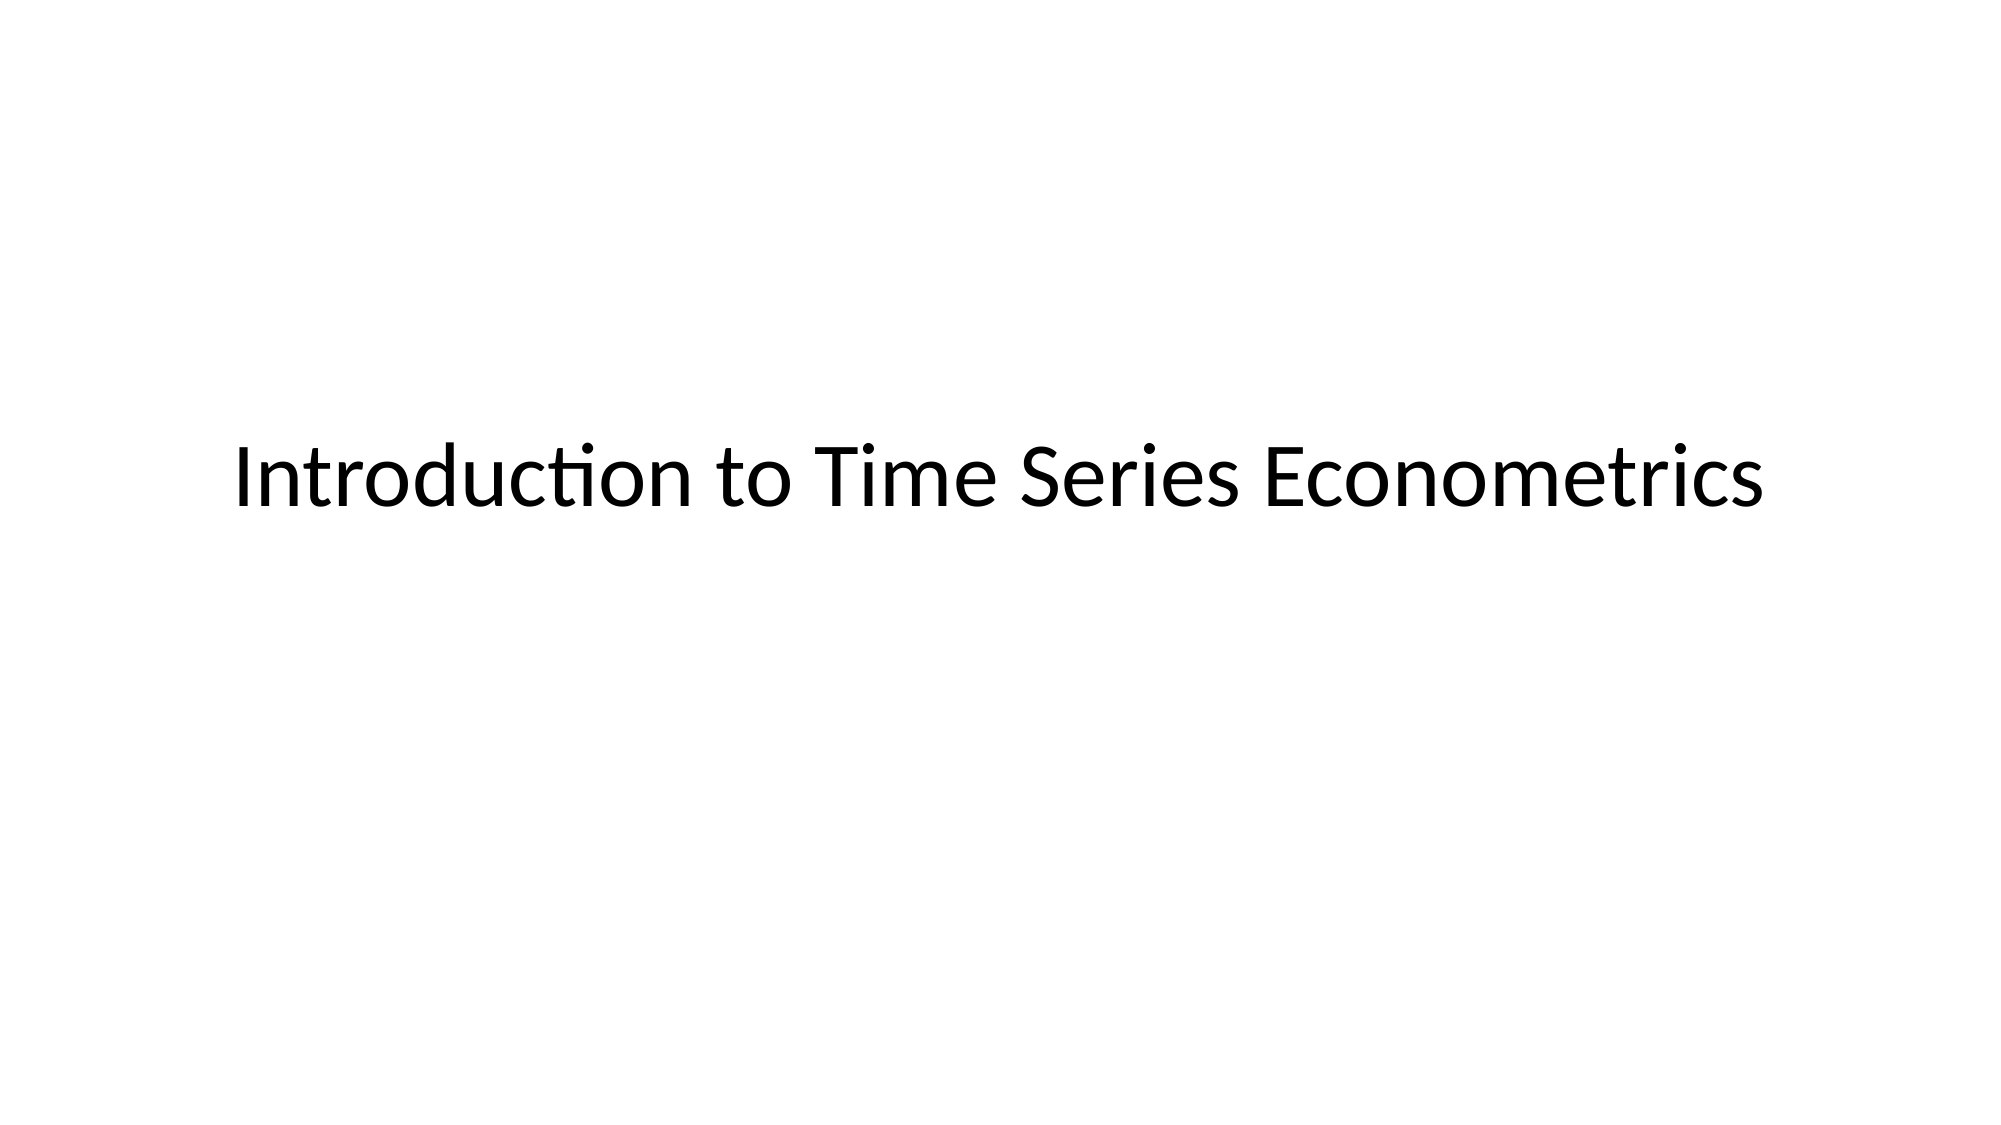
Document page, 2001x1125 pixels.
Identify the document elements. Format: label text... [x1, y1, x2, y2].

title Introduction to Time Series Econometrics [150, 349, 1850, 591]
